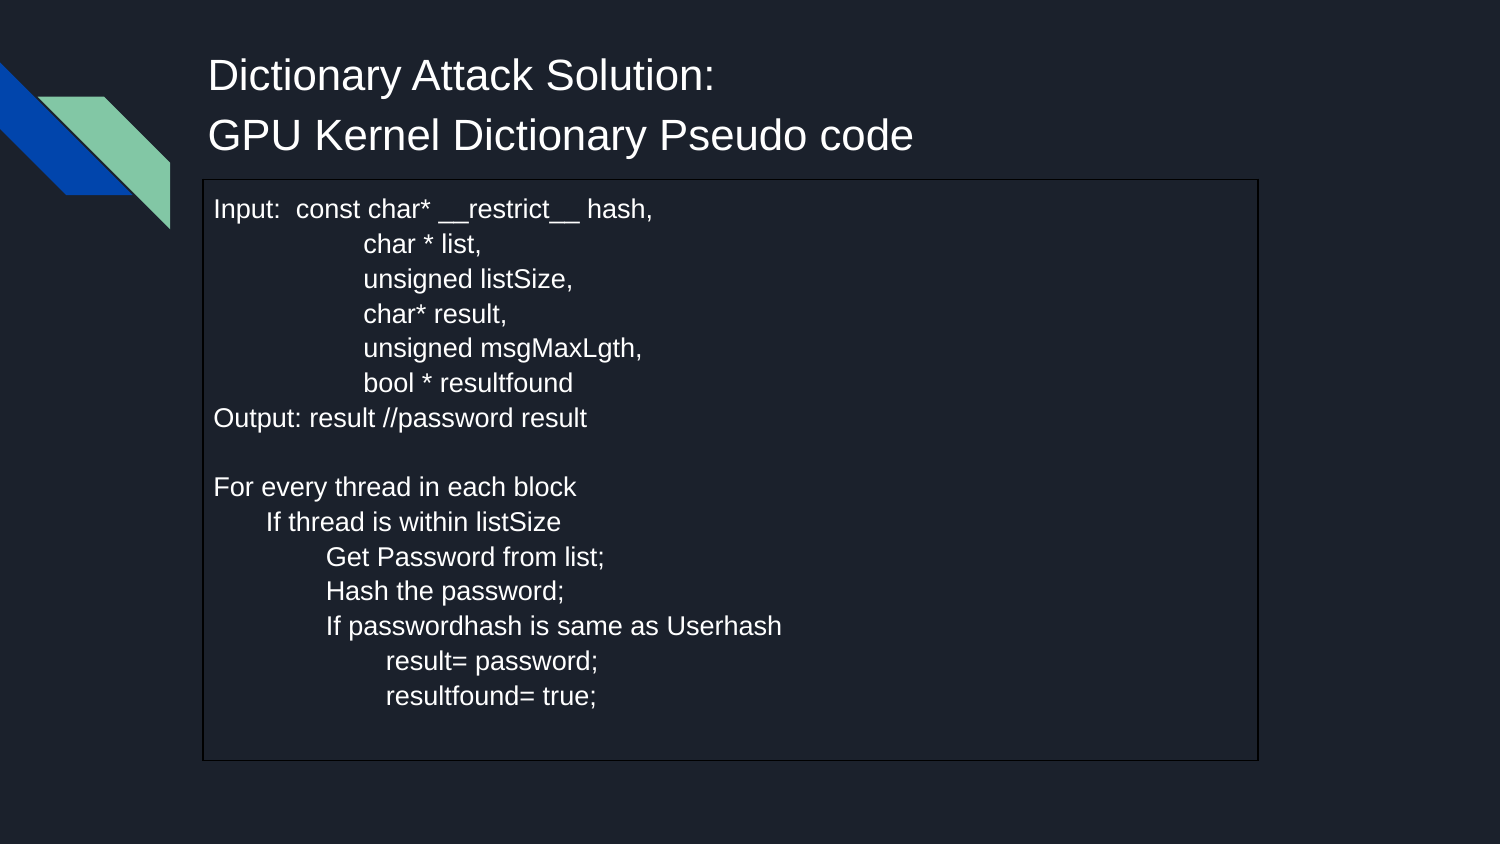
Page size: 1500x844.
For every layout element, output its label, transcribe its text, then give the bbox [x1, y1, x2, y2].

text_box Dictionary Attack Solution: GPU Kernel Dictionary Pseudo code [192, 12, 1012, 133]
table_header Input: const char* __restrict__ hash, char * list, unsigned listSize, char* result, unsigned msgMaxLgth, bool * resultfound Output: result //password result For every thread in each block If thread is within listSize Get Password from list; Hash the password; If passwordhash is same as Userhash result= password; resultfound= true; [204, 180, 1257, 760]
